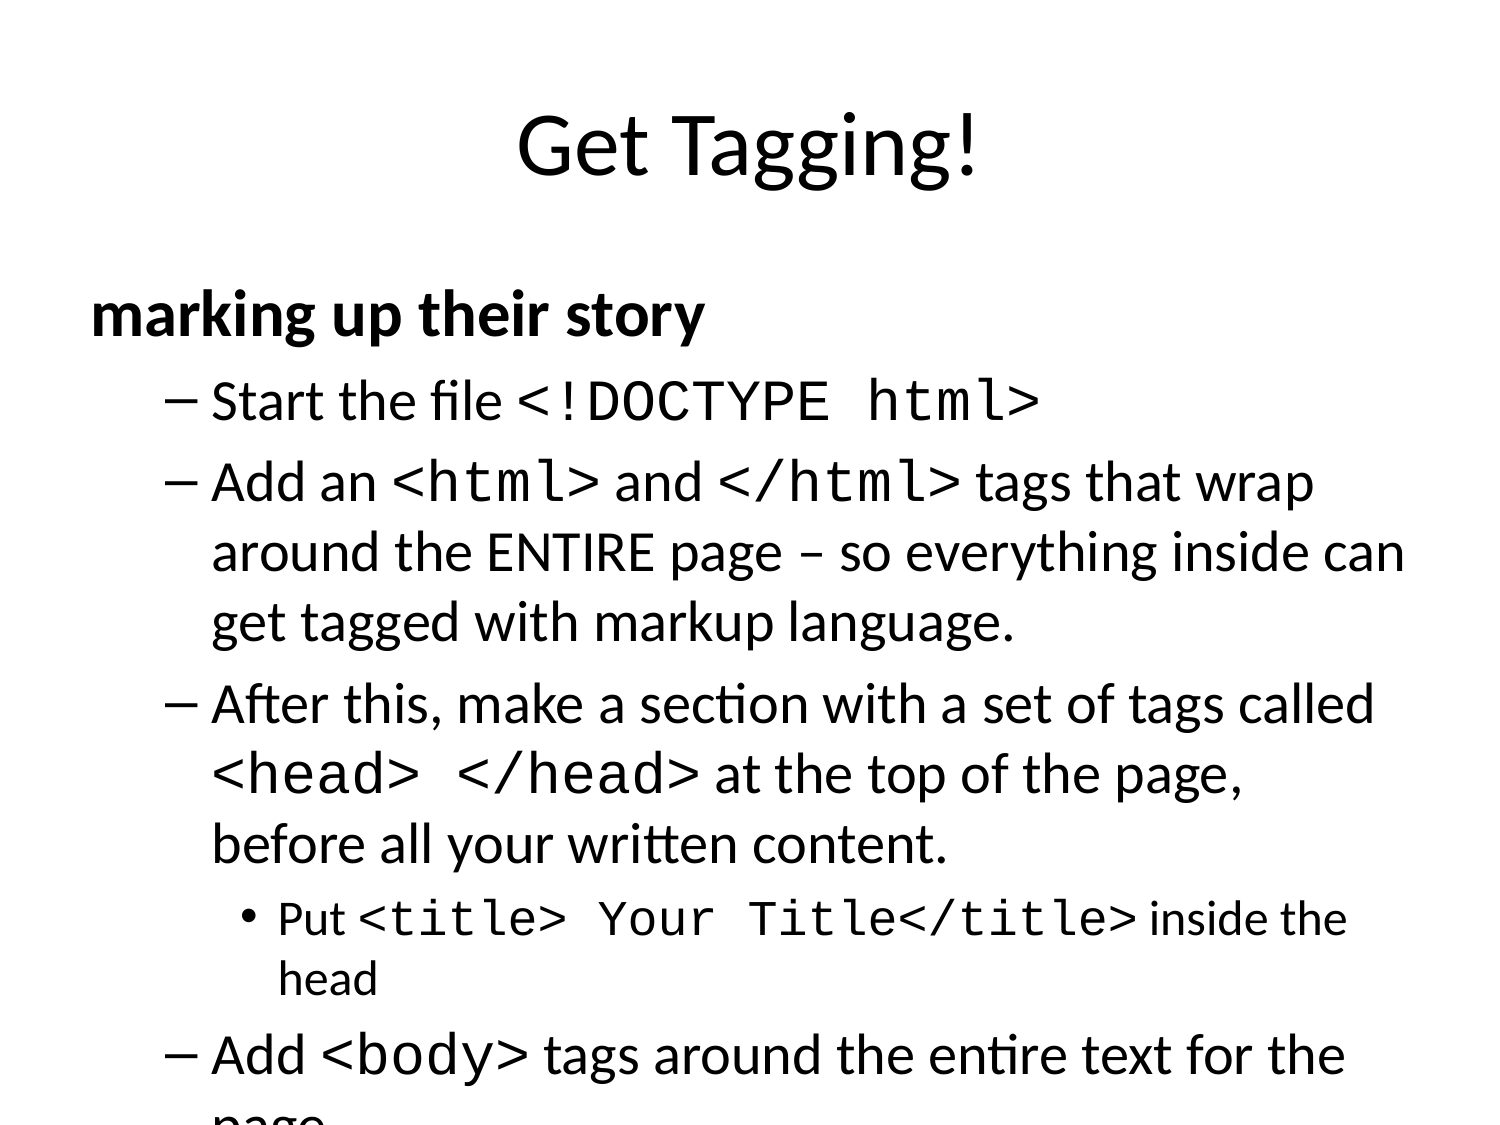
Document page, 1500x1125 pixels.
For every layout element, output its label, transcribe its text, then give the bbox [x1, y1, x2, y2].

title Get Tagging! [75, 45, 1425, 233]
list marking up their story Start the file <!DOCTYPE html> Add an <html> and </html> tags that wrap around the ENTIRE page – so everything inside can get tagged with markup language. After this, make a section with a set of tags called <head> </head> at the top of the page, before all your written content. Put <title> Your Title</title> inside the head Add <body> tags around the entire text for the page. Use h1 for your page’s top headline, the on-screen title for your story (different from the title tag) Use h2 or h3 tags for section headings Use p tags for paragraphs Don’t forget your closing tags! Finally, when you’ve added all your tags, save the page! [75, 262, 1425, 1005]
